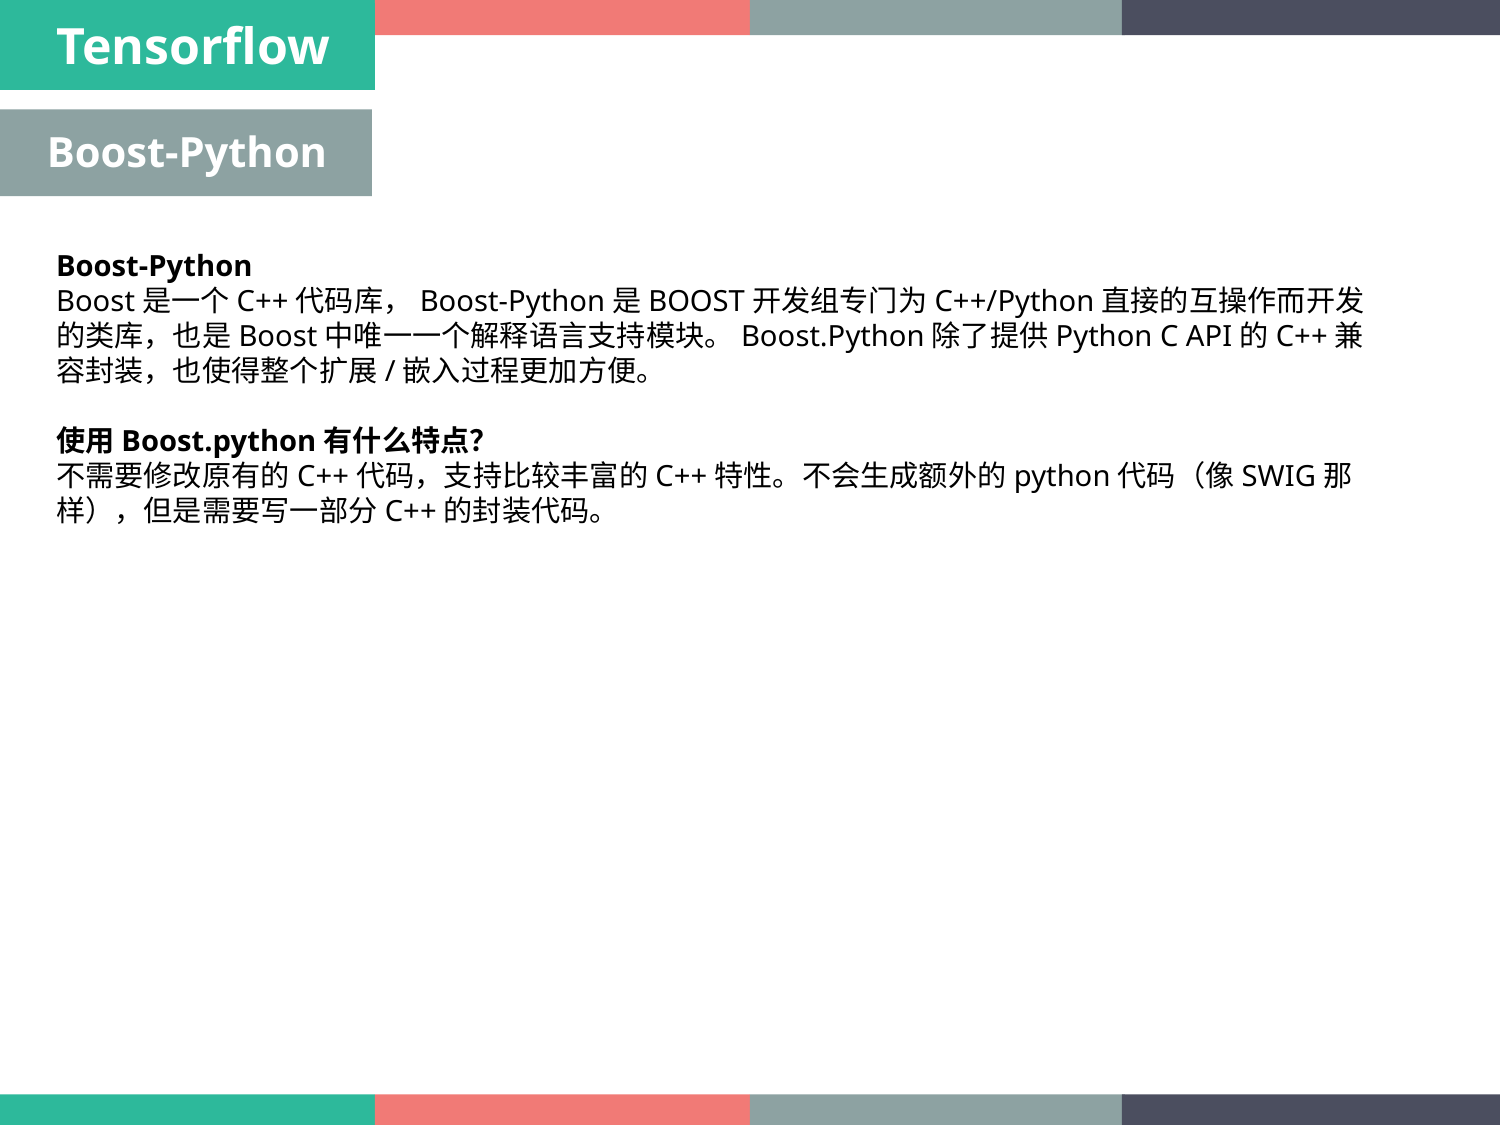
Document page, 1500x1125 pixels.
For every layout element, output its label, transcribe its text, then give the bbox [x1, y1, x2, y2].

text_box [0, 107, 374, 198]
text_box Boost-Python Boost是一个C++代码库，Boost-Python是BOOST开发组专门为C++/Python直接的互操作而开发的类库，也是Boost中唯一一个解释语言支持模块。Boost.Python除了提供Python C API的C++兼容封装，也使得整个扩展/嵌入过程更加方便。 使用Boost.python有什么特点？ 不需要修改原有的C++代码，支持比较丰富的C++特性。不会生成额外的python代码（像SWIG那样），但是需要写一部分C++的封装代码。 [41, 240, 1398, 570]
text_box Boost-Python [20, 118, 354, 184]
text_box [0, 1094, 1500, 1125]
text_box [0, 0, 1500, 36]
text_box [0, 43, 377, 92]
text_box Tensorflow [26, 44, 361, 82]
